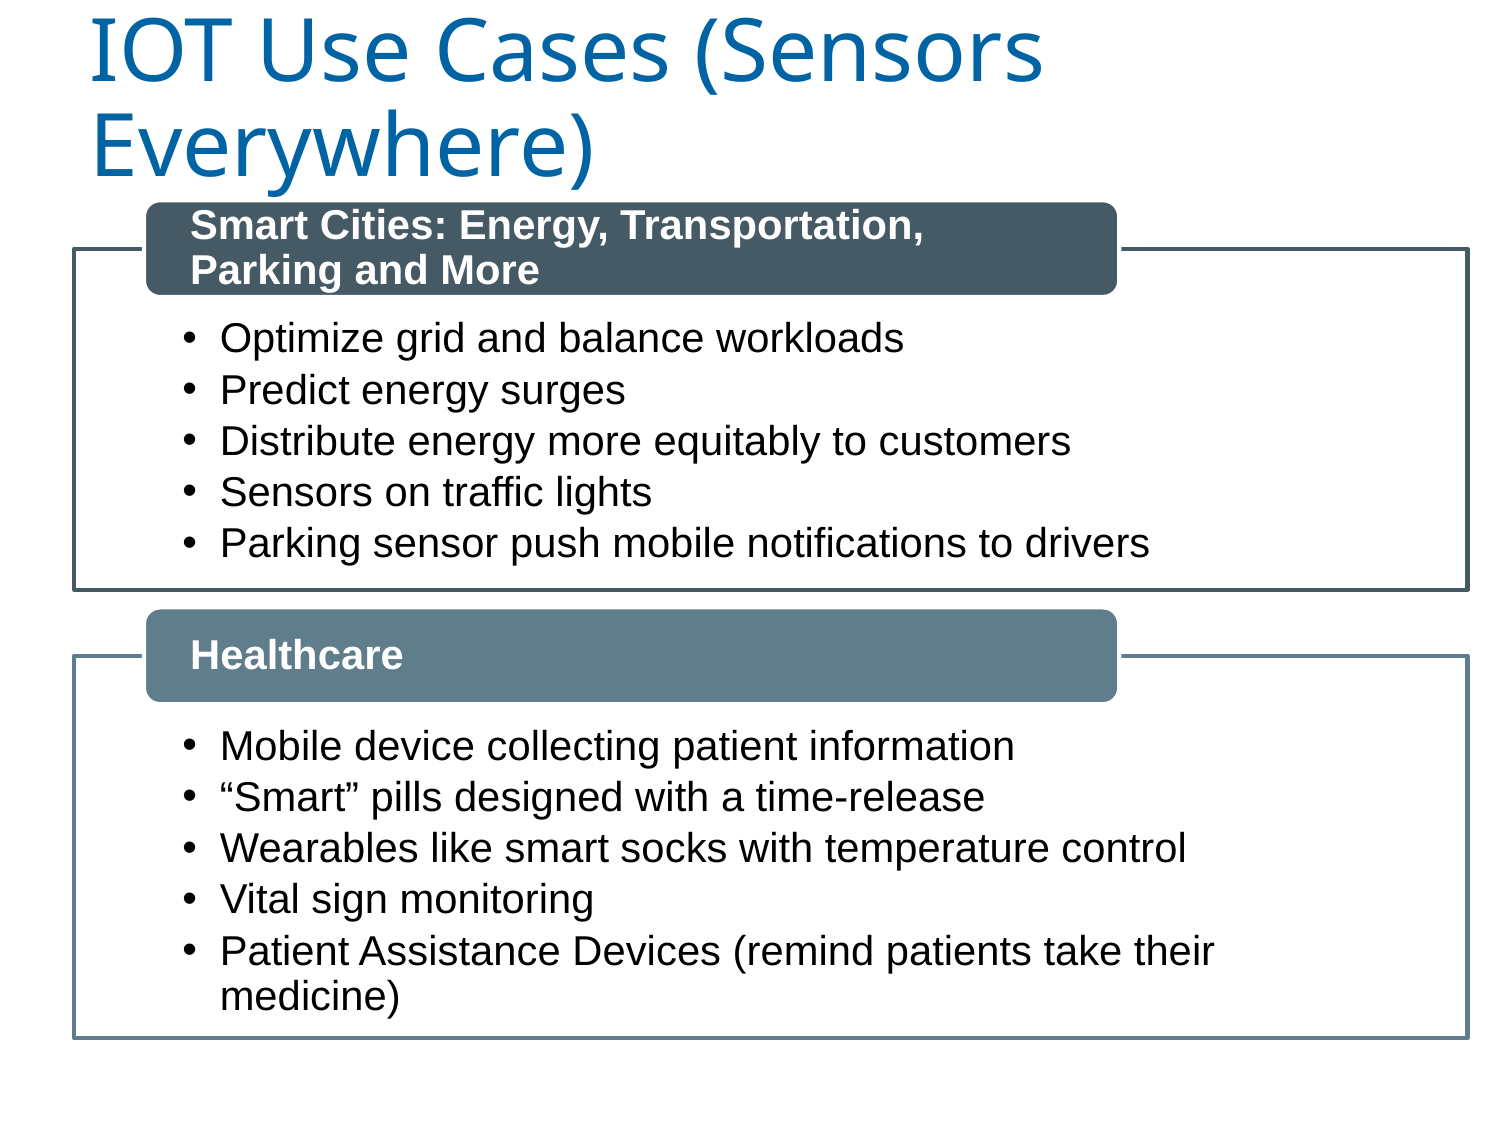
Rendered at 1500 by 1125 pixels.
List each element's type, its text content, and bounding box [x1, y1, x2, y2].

title IOT Use Cases (Sensors Everywhere) [74, 28, 1468, 174]
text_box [73, 189, 1468, 1049]
